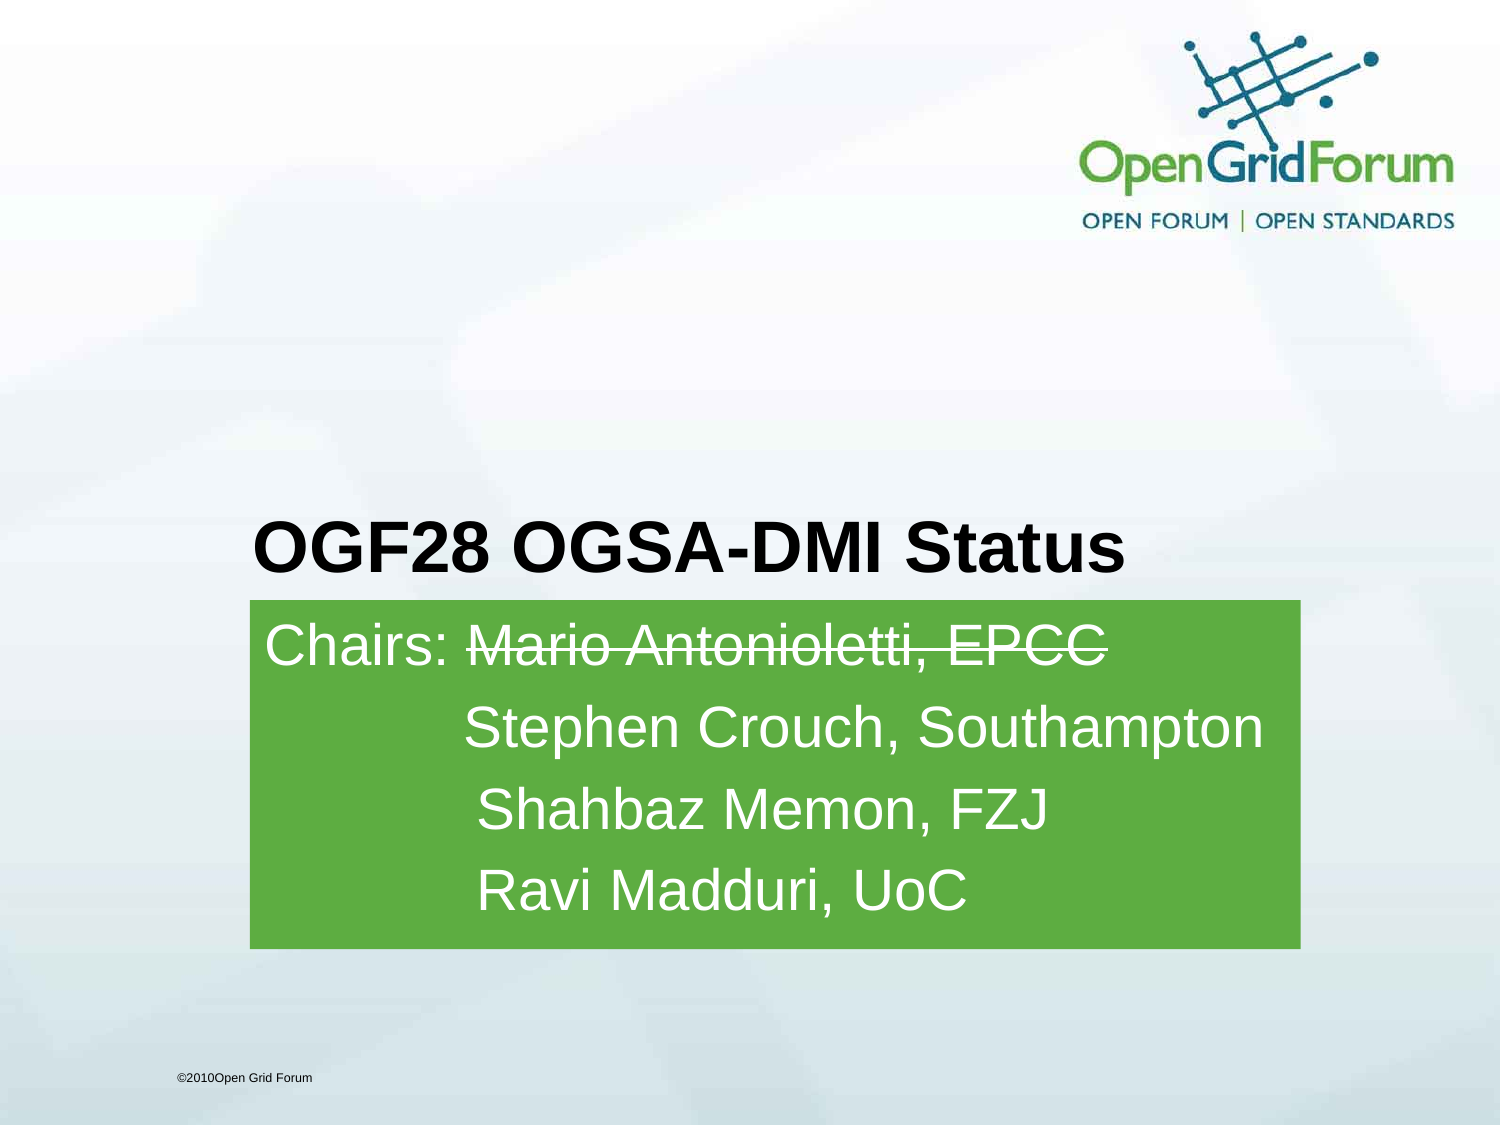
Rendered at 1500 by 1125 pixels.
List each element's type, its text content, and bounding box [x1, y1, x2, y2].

title OGF28 OGSA-DMI Status [237, 449, 1500, 638]
subtitle Chairs: Mario Antonioletti, EPCC Stephen Crouch, Southampton Shahbaz Memon, FZJ Ravi Madduri, UoC [249, 599, 1301, 950]
picture [0, 0, 1500, 1125]
